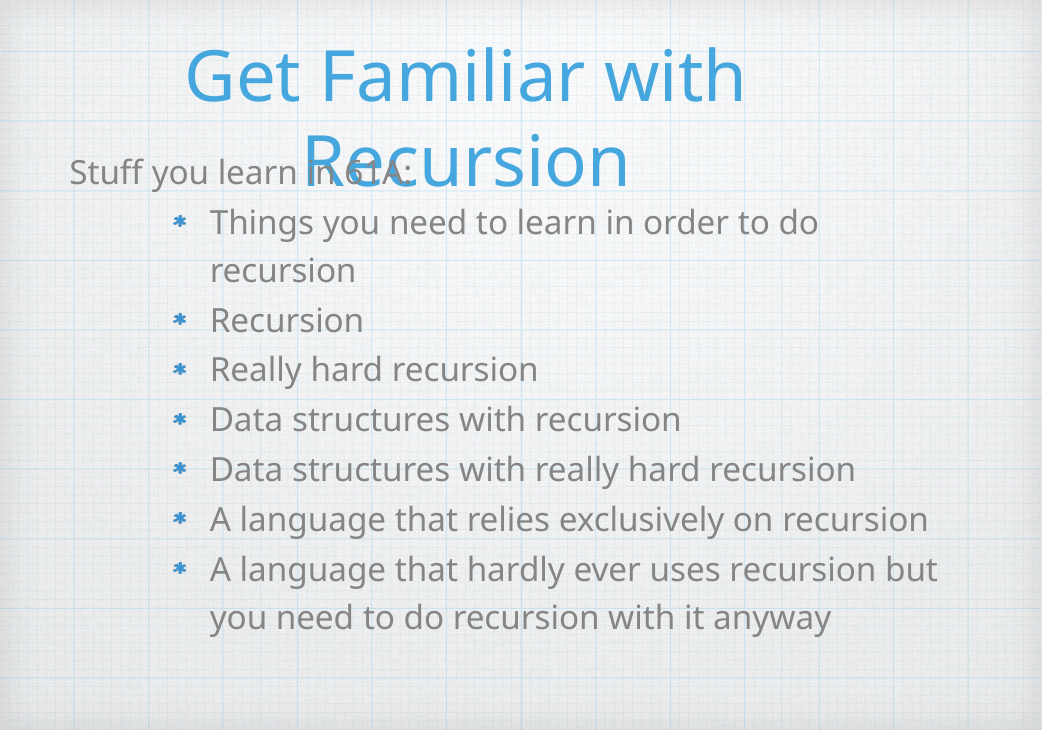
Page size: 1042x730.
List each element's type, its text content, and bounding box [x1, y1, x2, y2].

title Get Familiar with Recursion [54, 59, 879, 172]
picture [0, 0, 1042, 730]
text_box Stuff you learn in 61A: Things you need to learn in order to do recursion Recursion Really hard recursion Data structures with recursion Data structures with really hard recursion A language that relies exclusively on recursion A language that hardly ever uses recursion but you need to do recursion with it anyway [67, 140, 943, 639]
